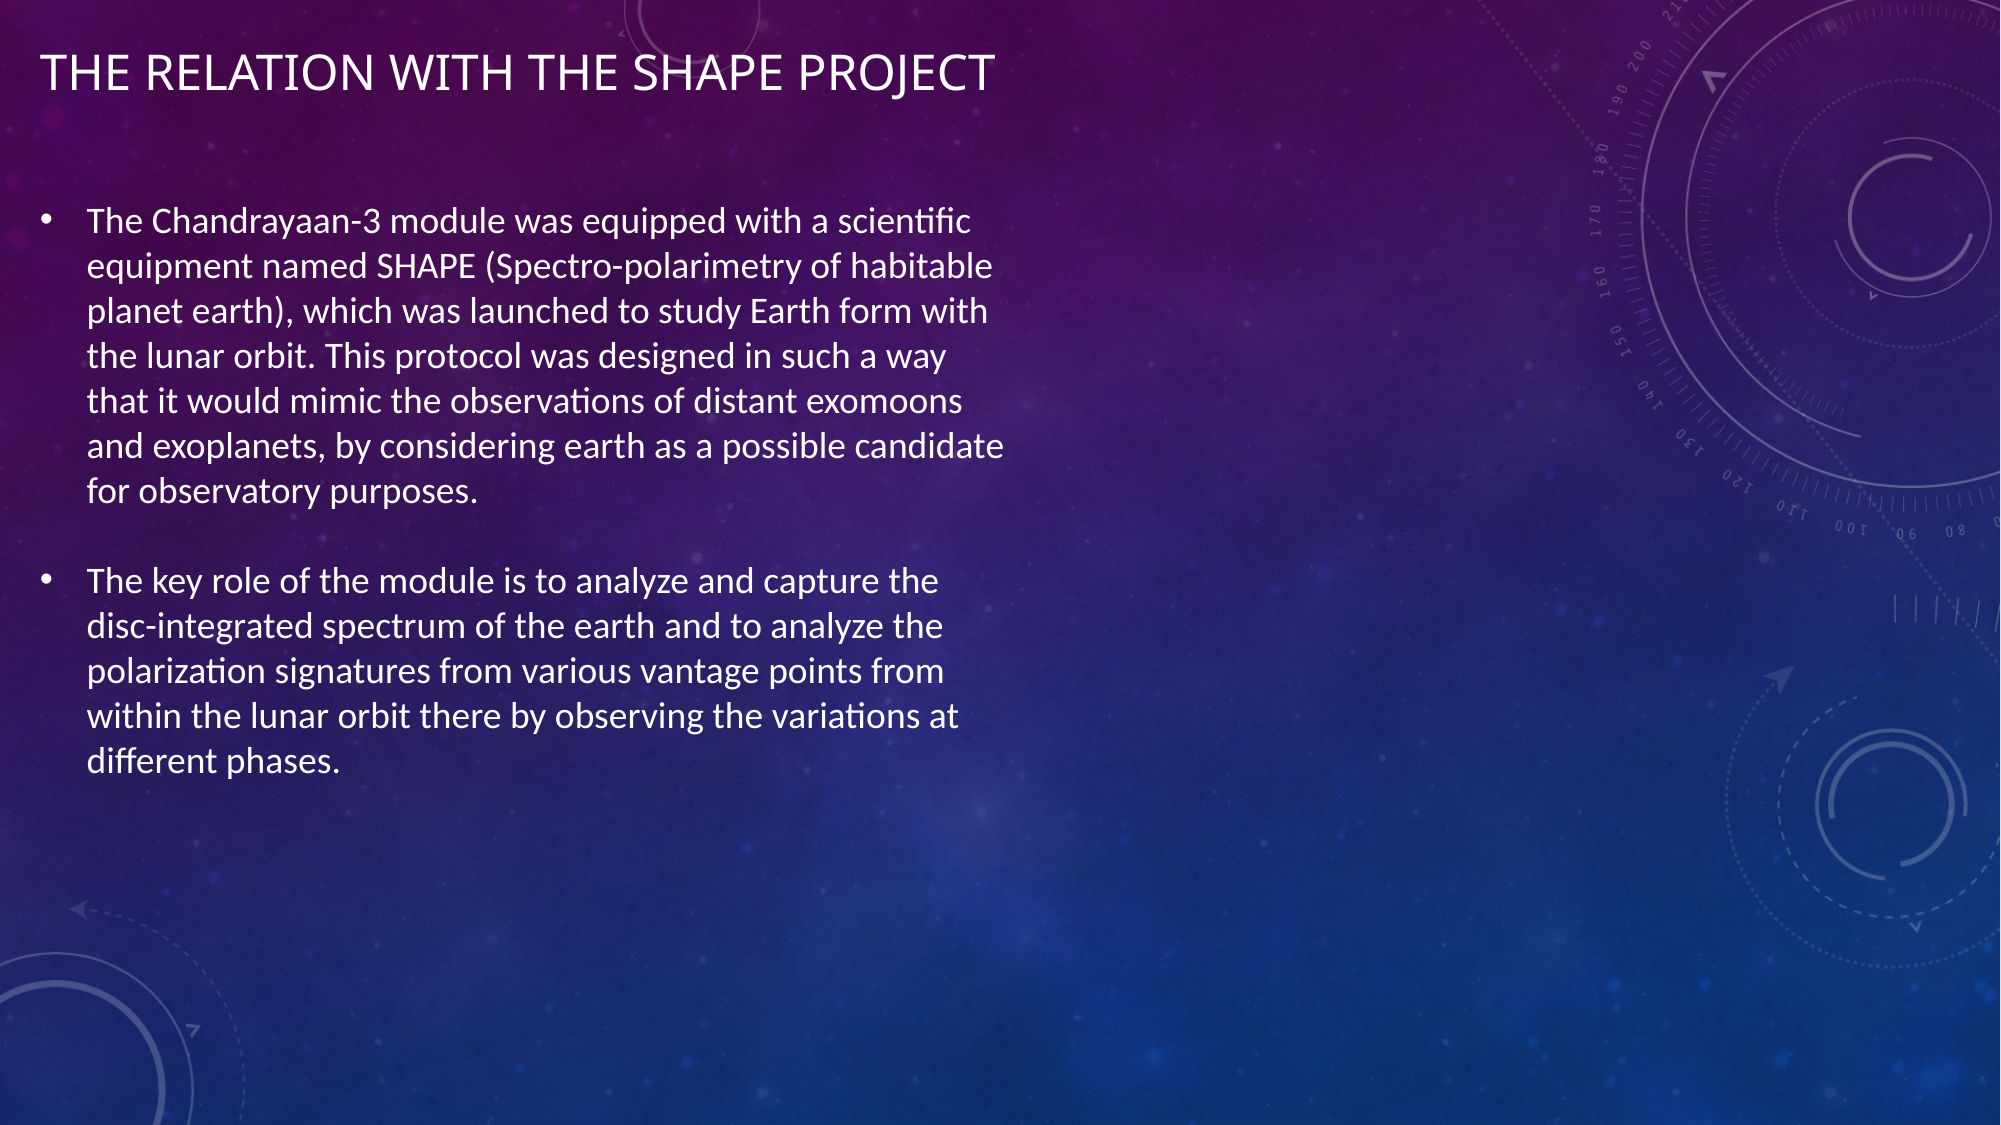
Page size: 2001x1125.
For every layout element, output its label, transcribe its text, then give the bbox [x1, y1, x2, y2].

title The Relation with the SHAPE Project [24, 32, 1166, 108]
text_box The Chandrayaan-3 module was equipped with a scientific equipment named SHAPE (Spectro-polarimetry of habitable planet earth), which was launched to study Earth form with the lunar orbit. This protocol was designed in such a way that it would mimic the observations of distant exomoons and exoplanets, by considering earth as a possible candidate for observatory purposes. The key role of the module is to analyze and capture the disc-integrated spectrum of the earth and to analyze the polarization signatures from various vantage points from within the lunar orbit there by observing the variations at different phases. [24, 188, 1029, 834]
picture [0, 0, 2001, 1125]
